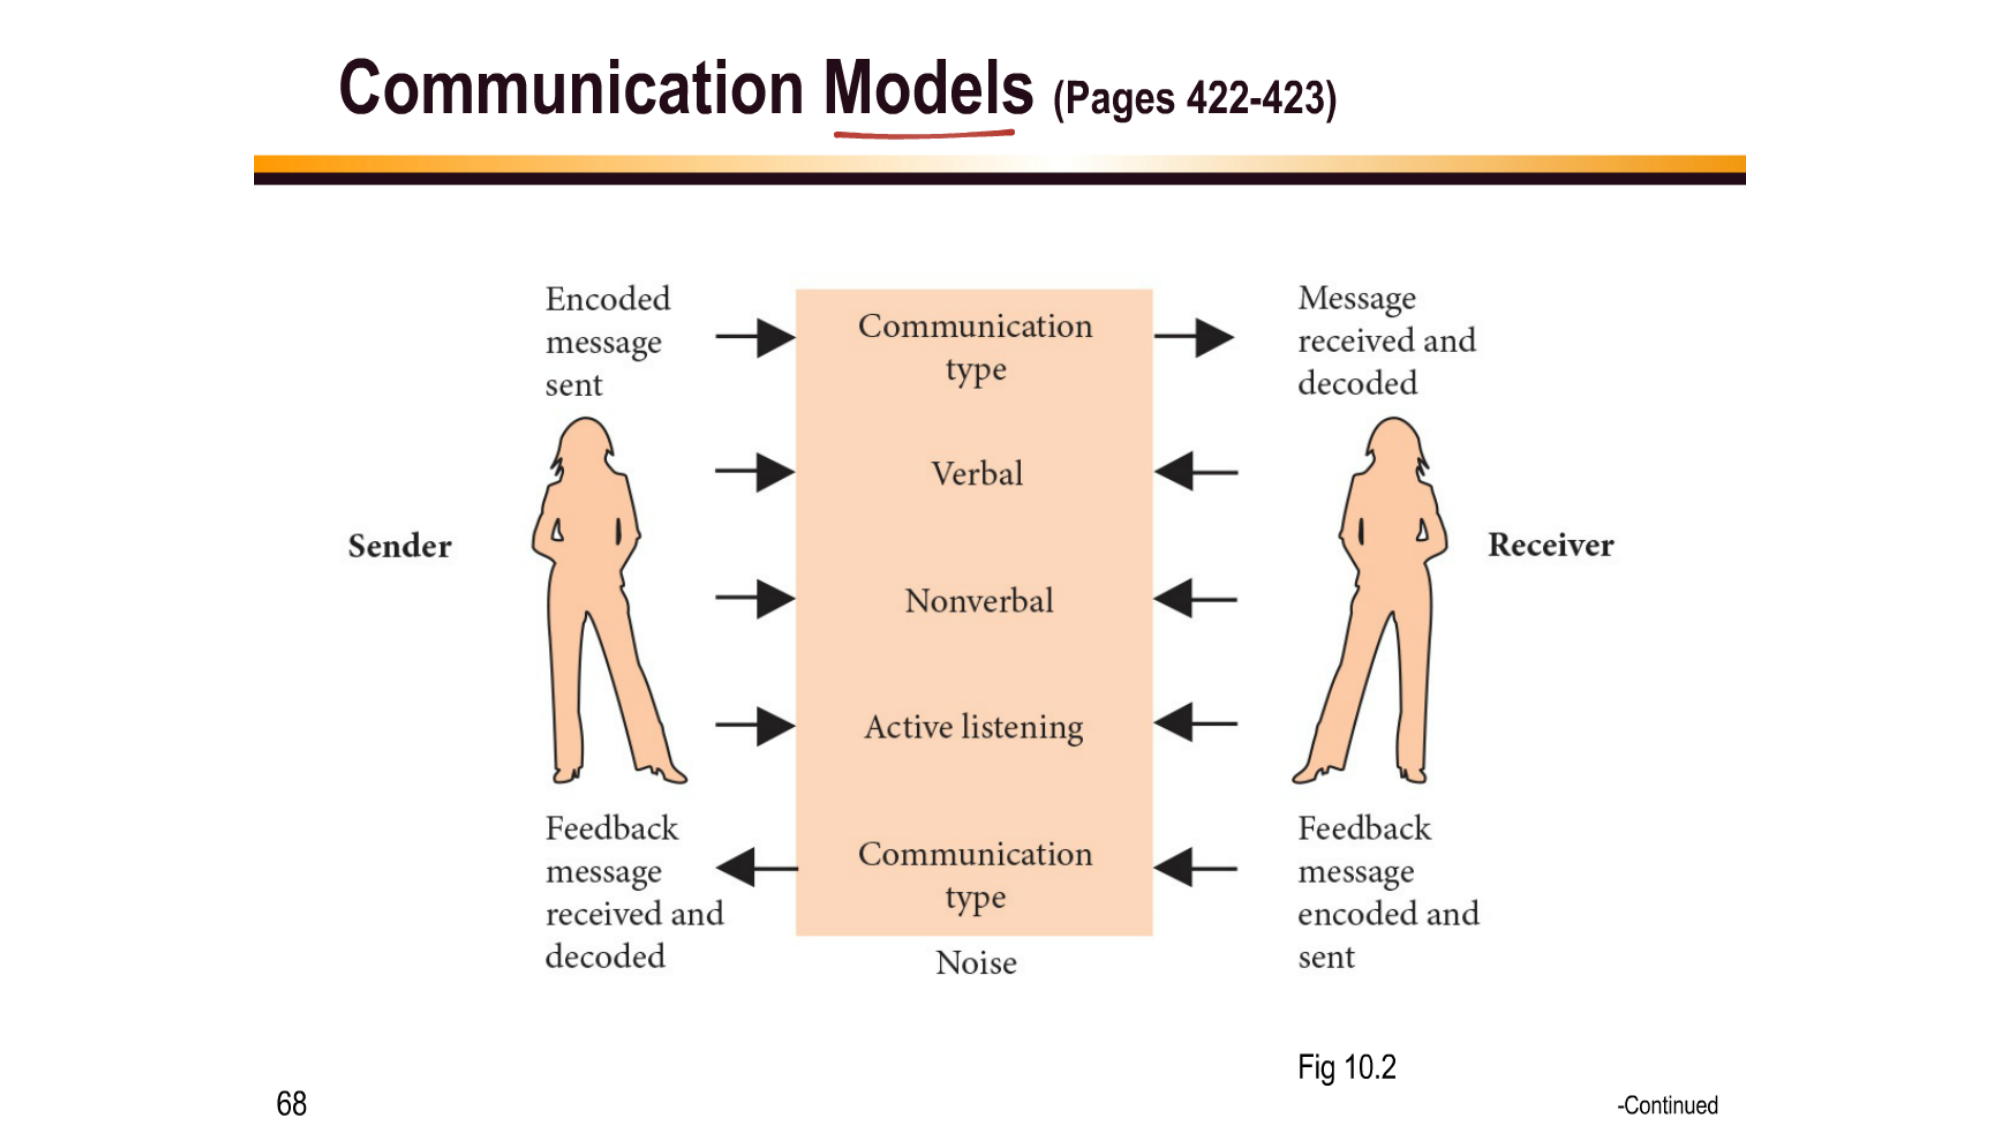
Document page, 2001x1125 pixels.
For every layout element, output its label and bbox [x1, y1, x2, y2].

picture [254, 0, 1746, 1125]
